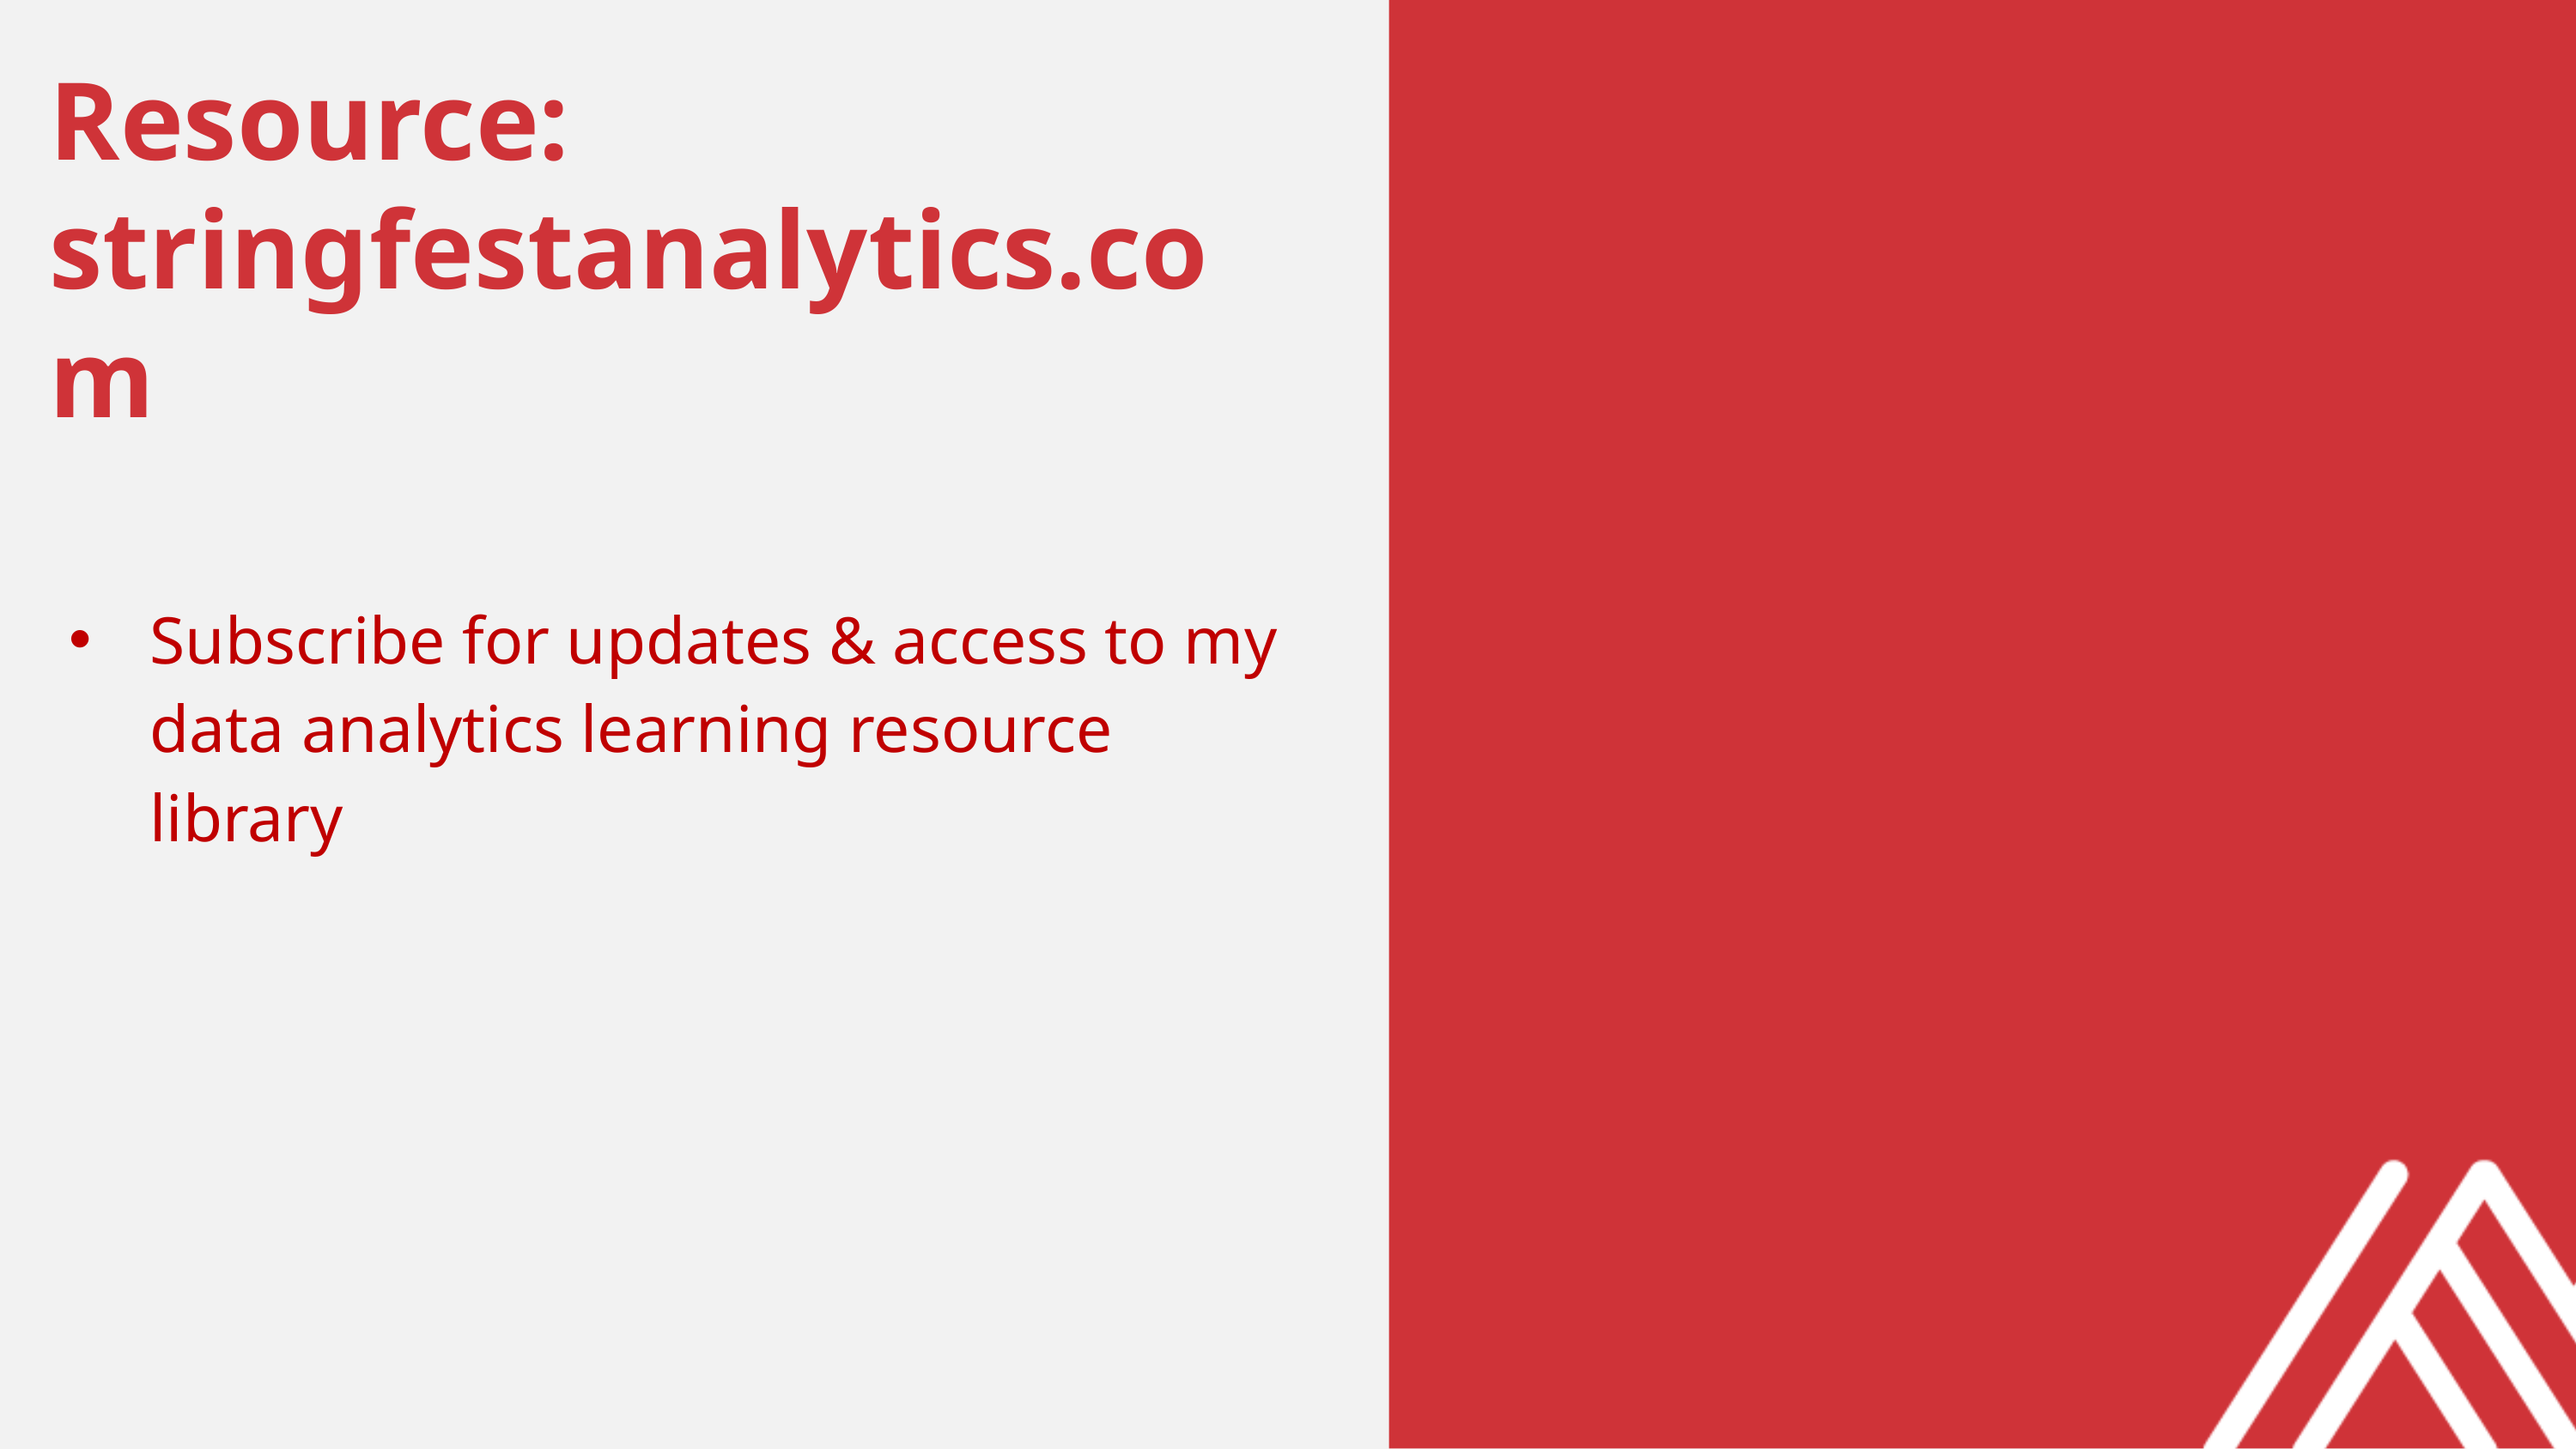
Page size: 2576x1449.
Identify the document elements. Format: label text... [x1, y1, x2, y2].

text_box [1388, 0, 2576, 1449]
text_box Resource: stringfestanalytics.com Subscribe for updates & access to my data analytics learning resource library [36, 46, 1291, 990]
picture [2194, 1062, 2576, 1449]
